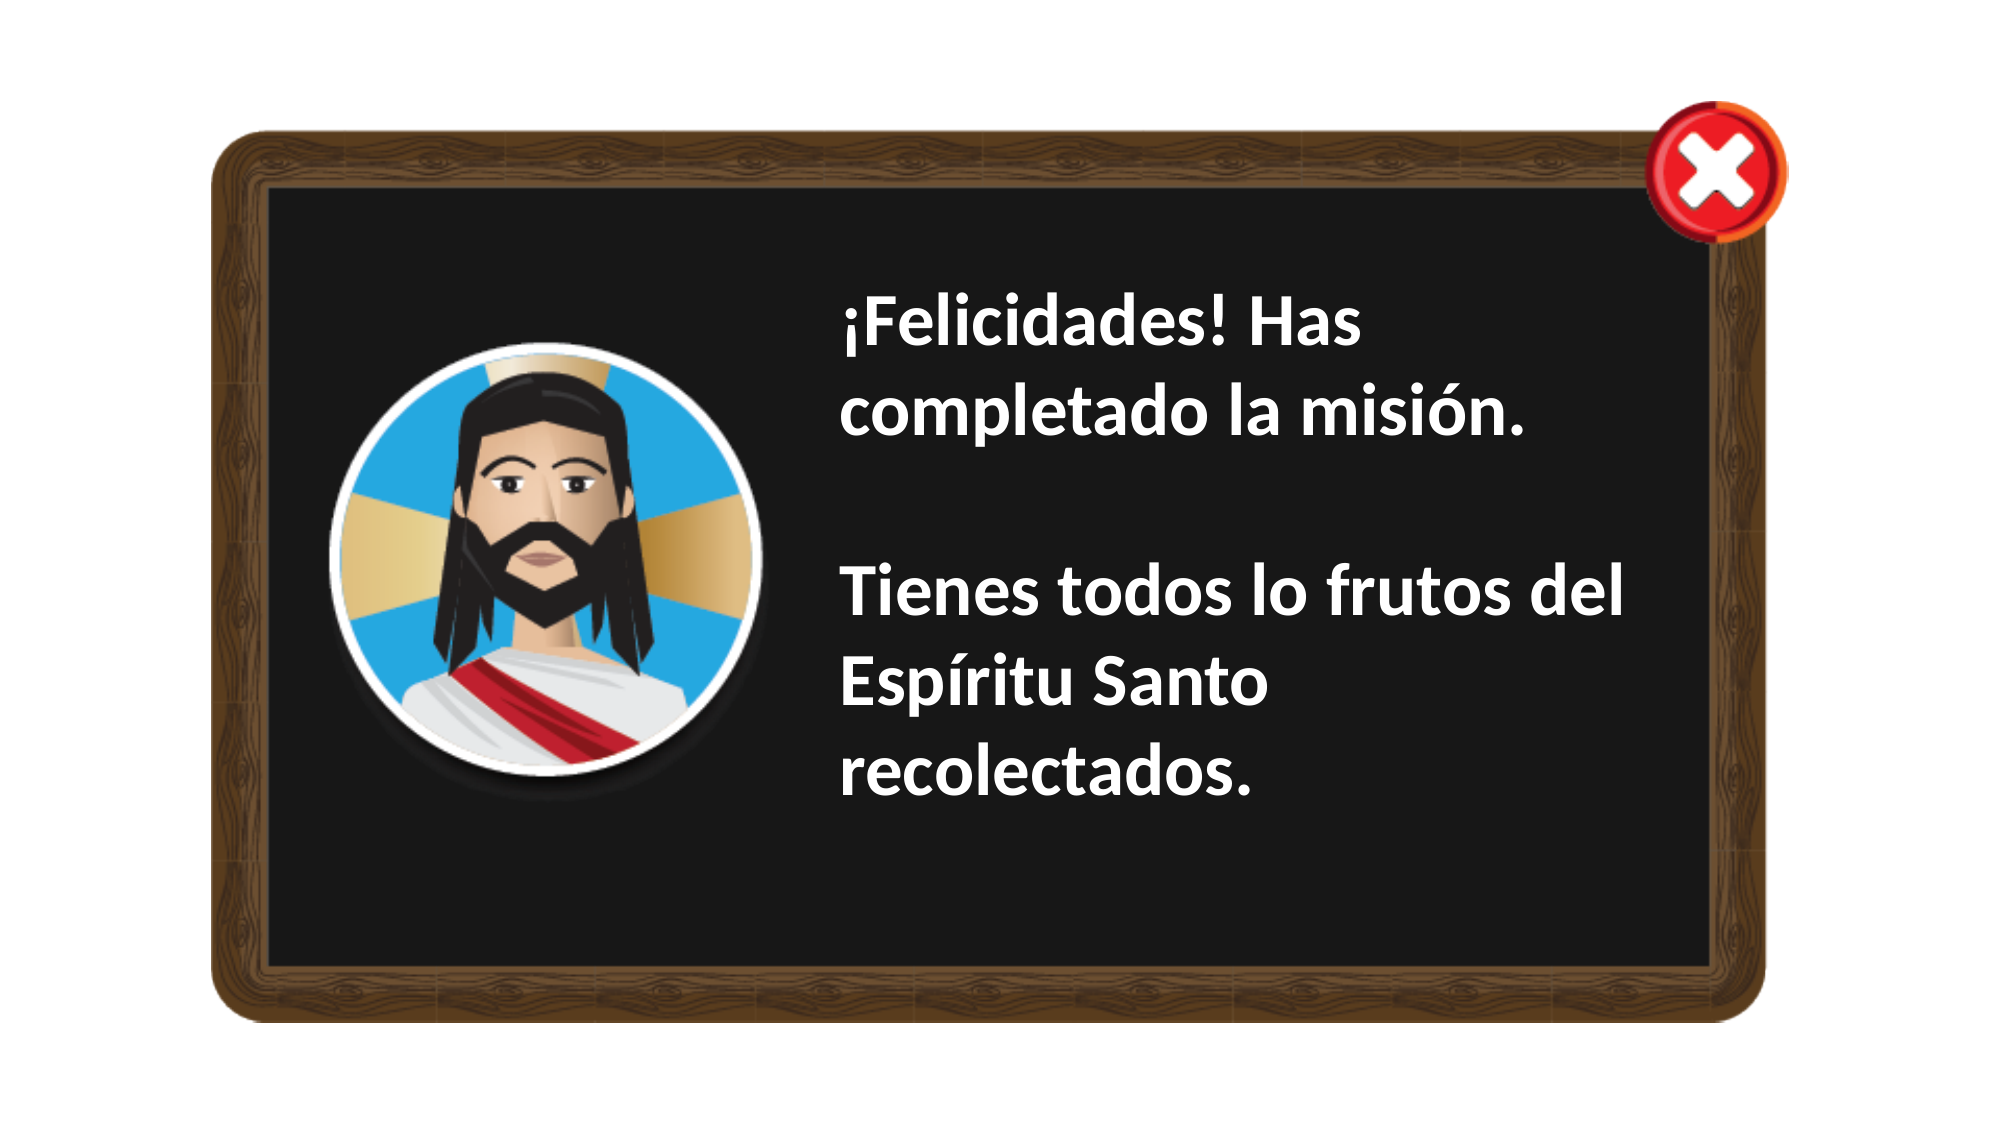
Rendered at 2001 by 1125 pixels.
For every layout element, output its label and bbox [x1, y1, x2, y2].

text_box [211, 101, 1789, 1023]
